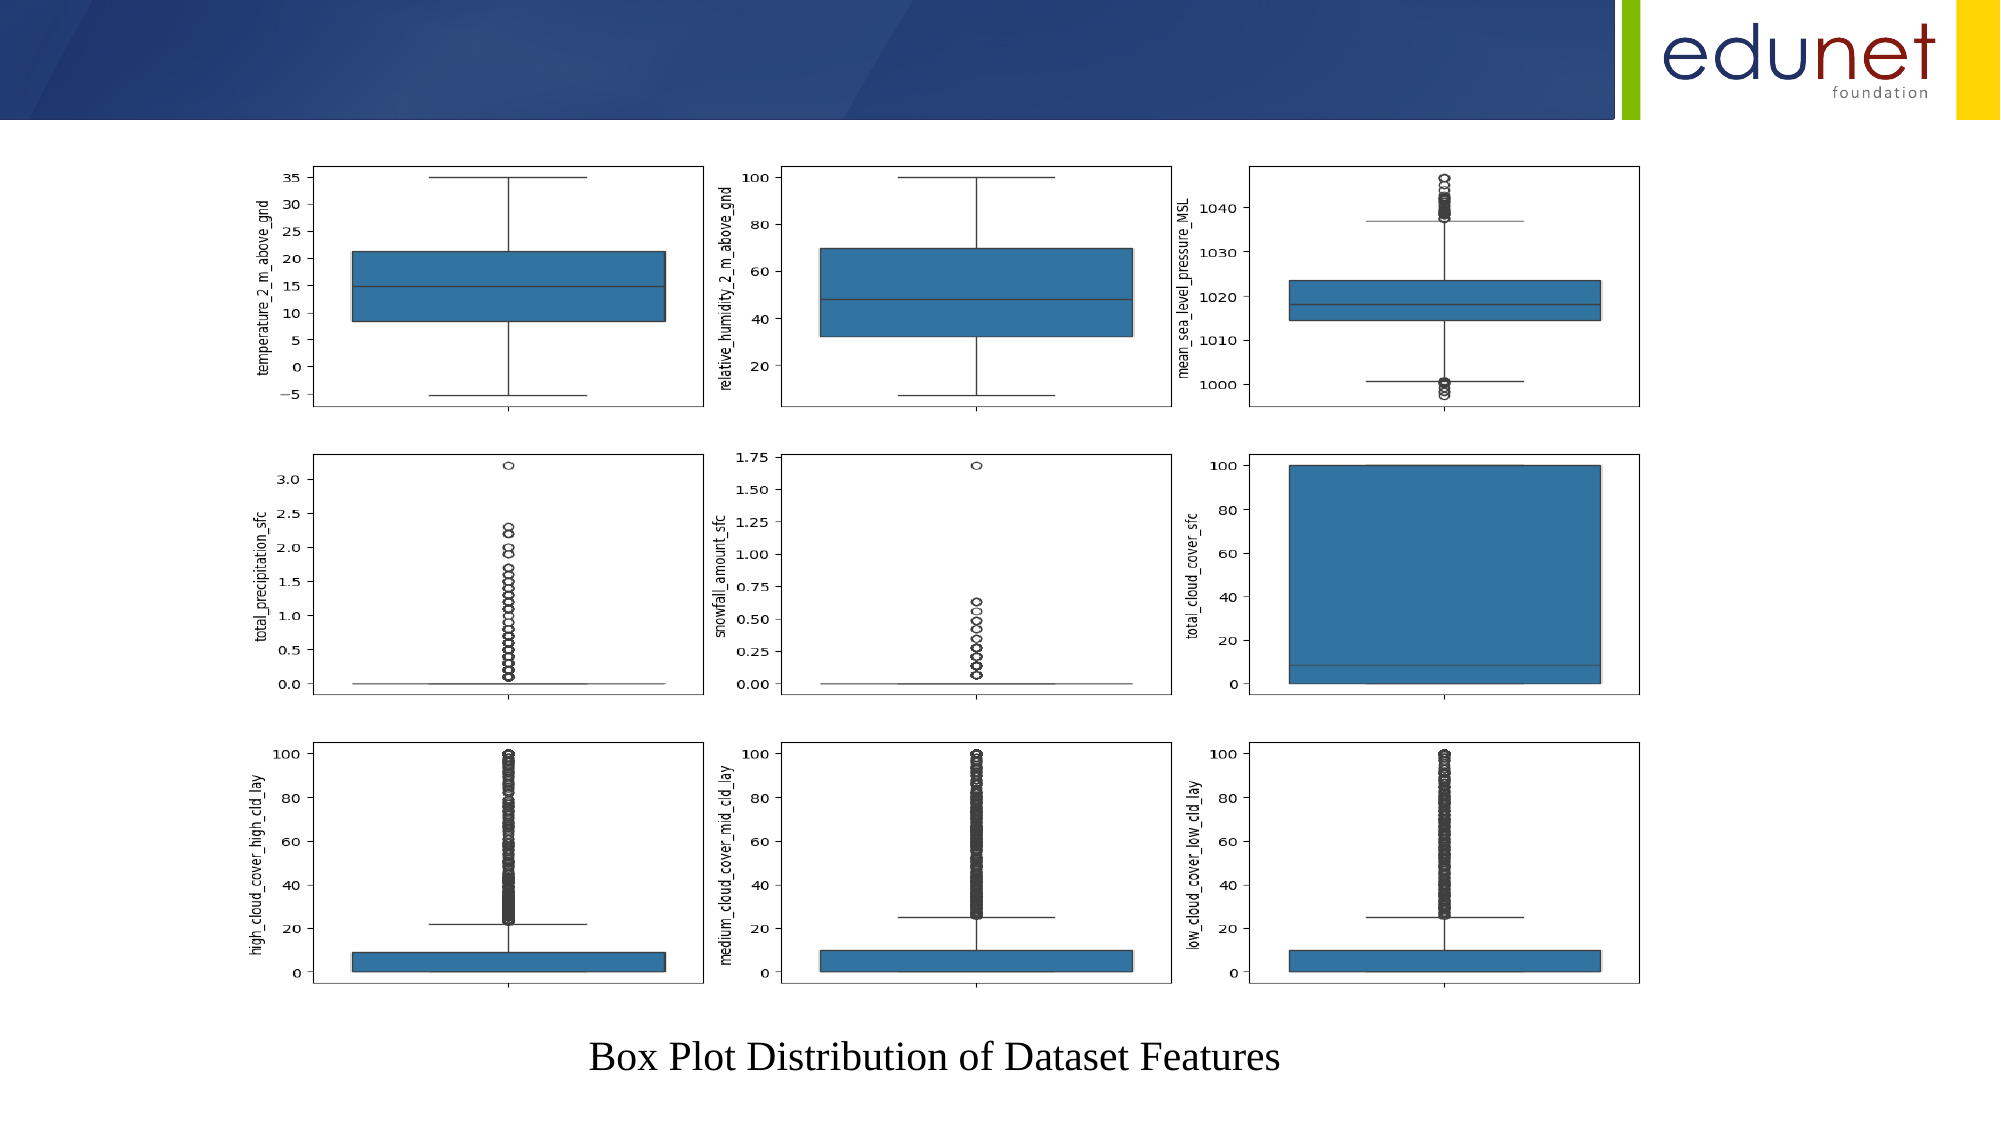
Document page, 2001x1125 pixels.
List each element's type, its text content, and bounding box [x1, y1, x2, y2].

picture [1652, 12, 1948, 108]
picture [238, 158, 1652, 995]
text_box Box Plot Distribution of Dataset Features [573, 1021, 1575, 1087]
